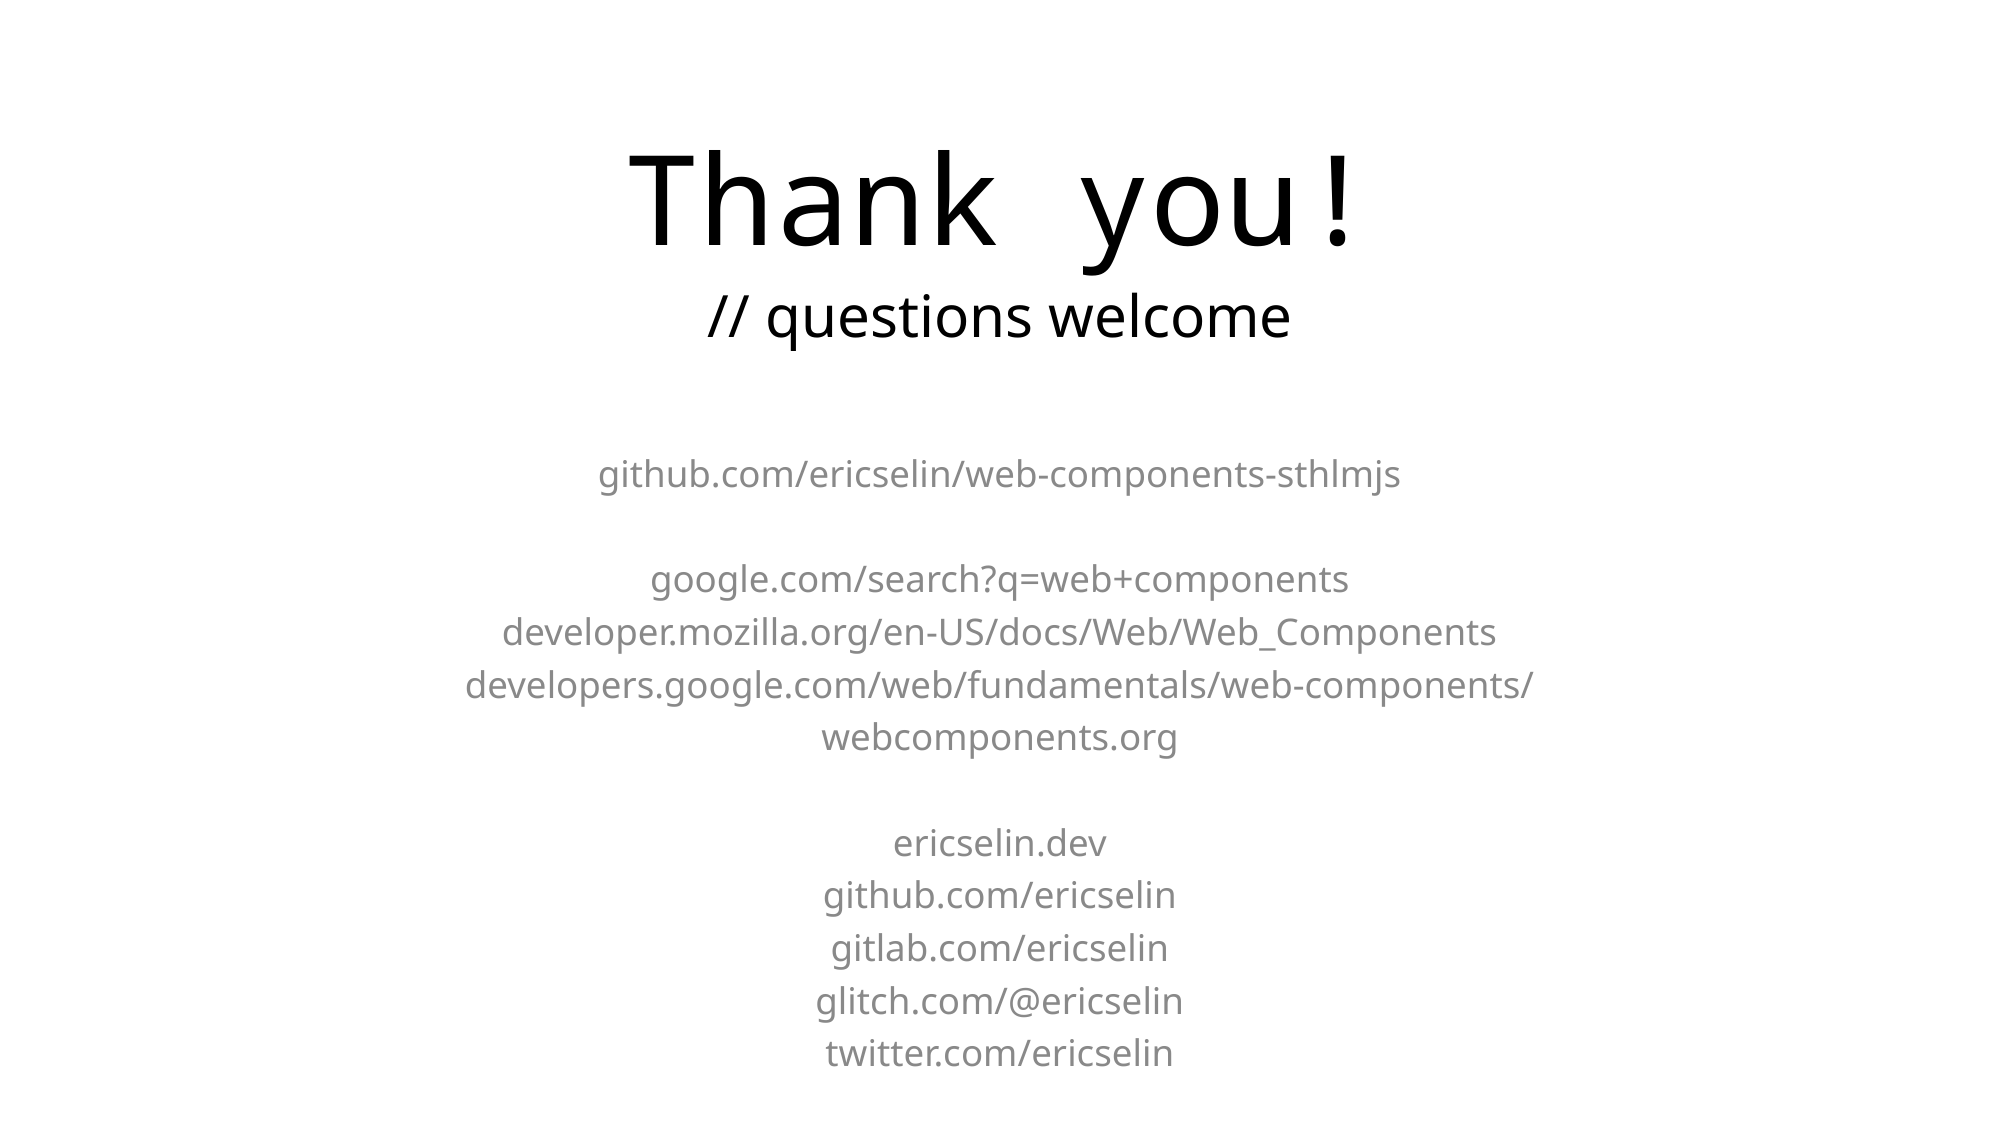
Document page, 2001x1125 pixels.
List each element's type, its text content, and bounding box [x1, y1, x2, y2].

list github.com/ericselin/web-components-sthlmjs google.com/search?q=web+components developer.mozilla.org/en-US/docs/Web/Web_Components developers.google.com/web/fundamentals/web-components/ webcomponents.org ericselin.dev github.com/ericselin gitlab.com/ericselin glitch.com/@ericselin twitter.com/ericselin [137, 443, 1863, 1083]
text_box // questions welcome [137, 255, 1863, 383]
title Thank you! [137, 111, 1863, 255]
